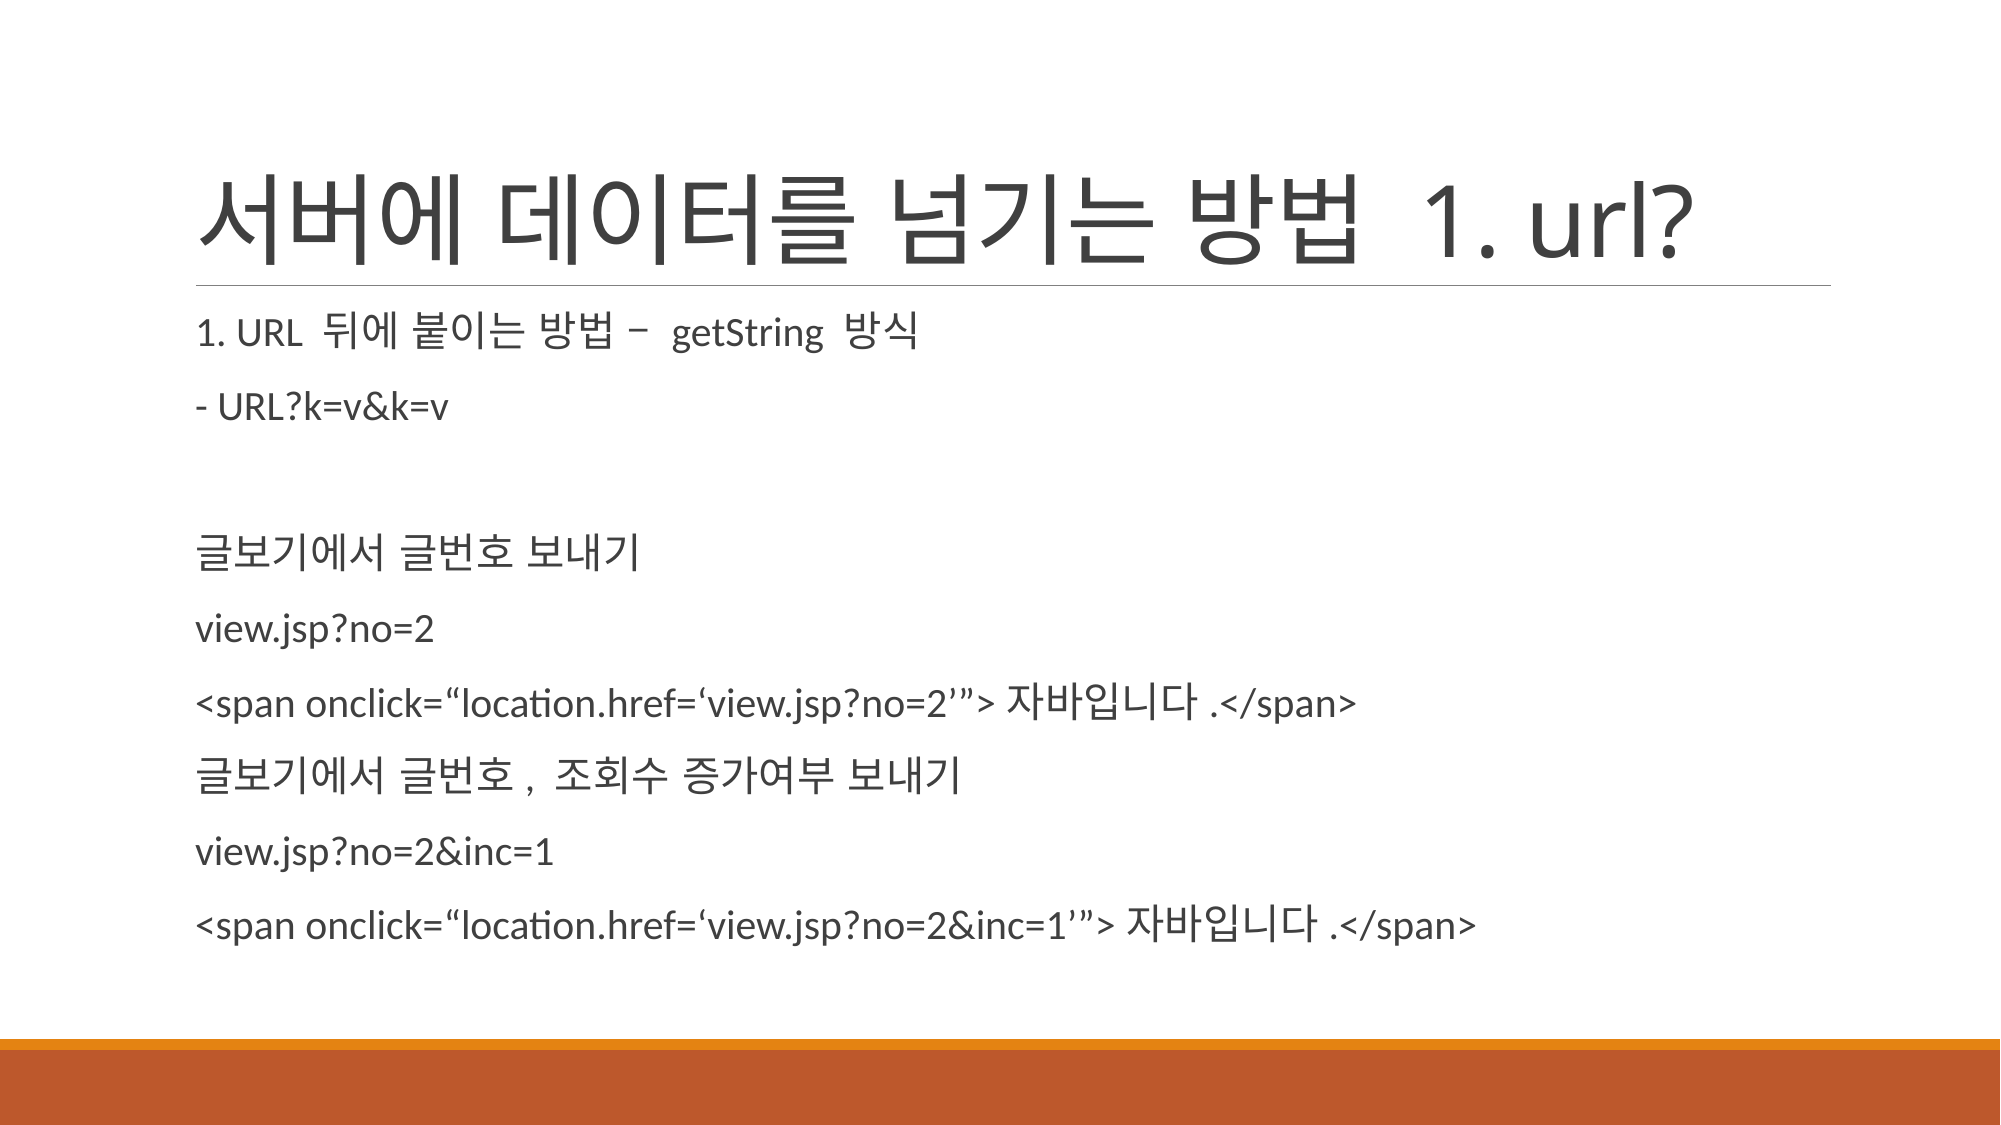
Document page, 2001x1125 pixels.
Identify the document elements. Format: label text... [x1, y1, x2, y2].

list 1. URL 뒤에 붙이는 방법 – getString 방식 - URL?k=v&k=v 글보기에서 글번호 보내기 view.jsp?no=2 <span onclick=“location.href=‘view.jsp?no=2’”>자바입니다.</span> 글보기에서 글번호, 조회수 증가여부 보내기 view.jsp?no=2&inc=1 <span onclick=“location.href=‘view.jsp?no=2&inc=1’”>자바입니다.</span> [180, 302, 1830, 963]
title 서버에 데이터를 넘기는 방법 1. url? [180, 47, 1830, 285]
